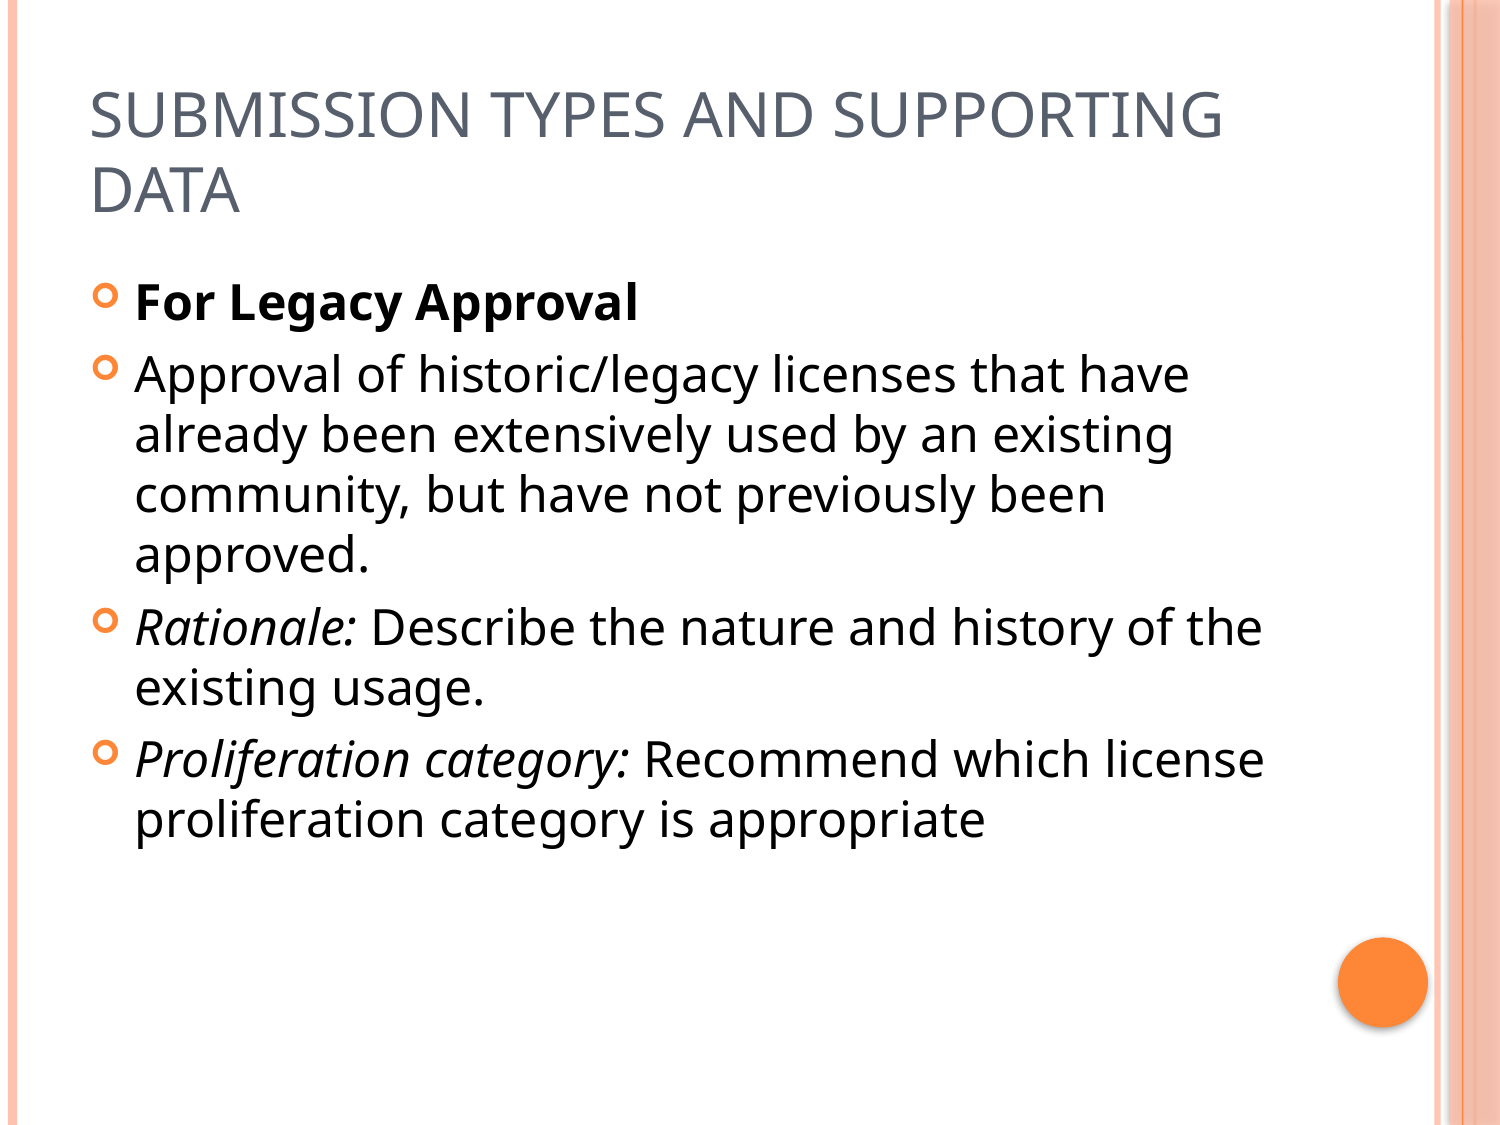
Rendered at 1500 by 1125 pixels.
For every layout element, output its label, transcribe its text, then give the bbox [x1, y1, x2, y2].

title Submission Types And Supporting Data [75, 45, 1300, 233]
list For Legacy Approval Approval of historic/legacy licenses that have already been extensively used by an existing community, but have not previously been approved. Rationale: Describe the nature and history of the existing usage. Proliferation category: Recommend which license proliferation category is appropriate [75, 262, 1300, 1062]
